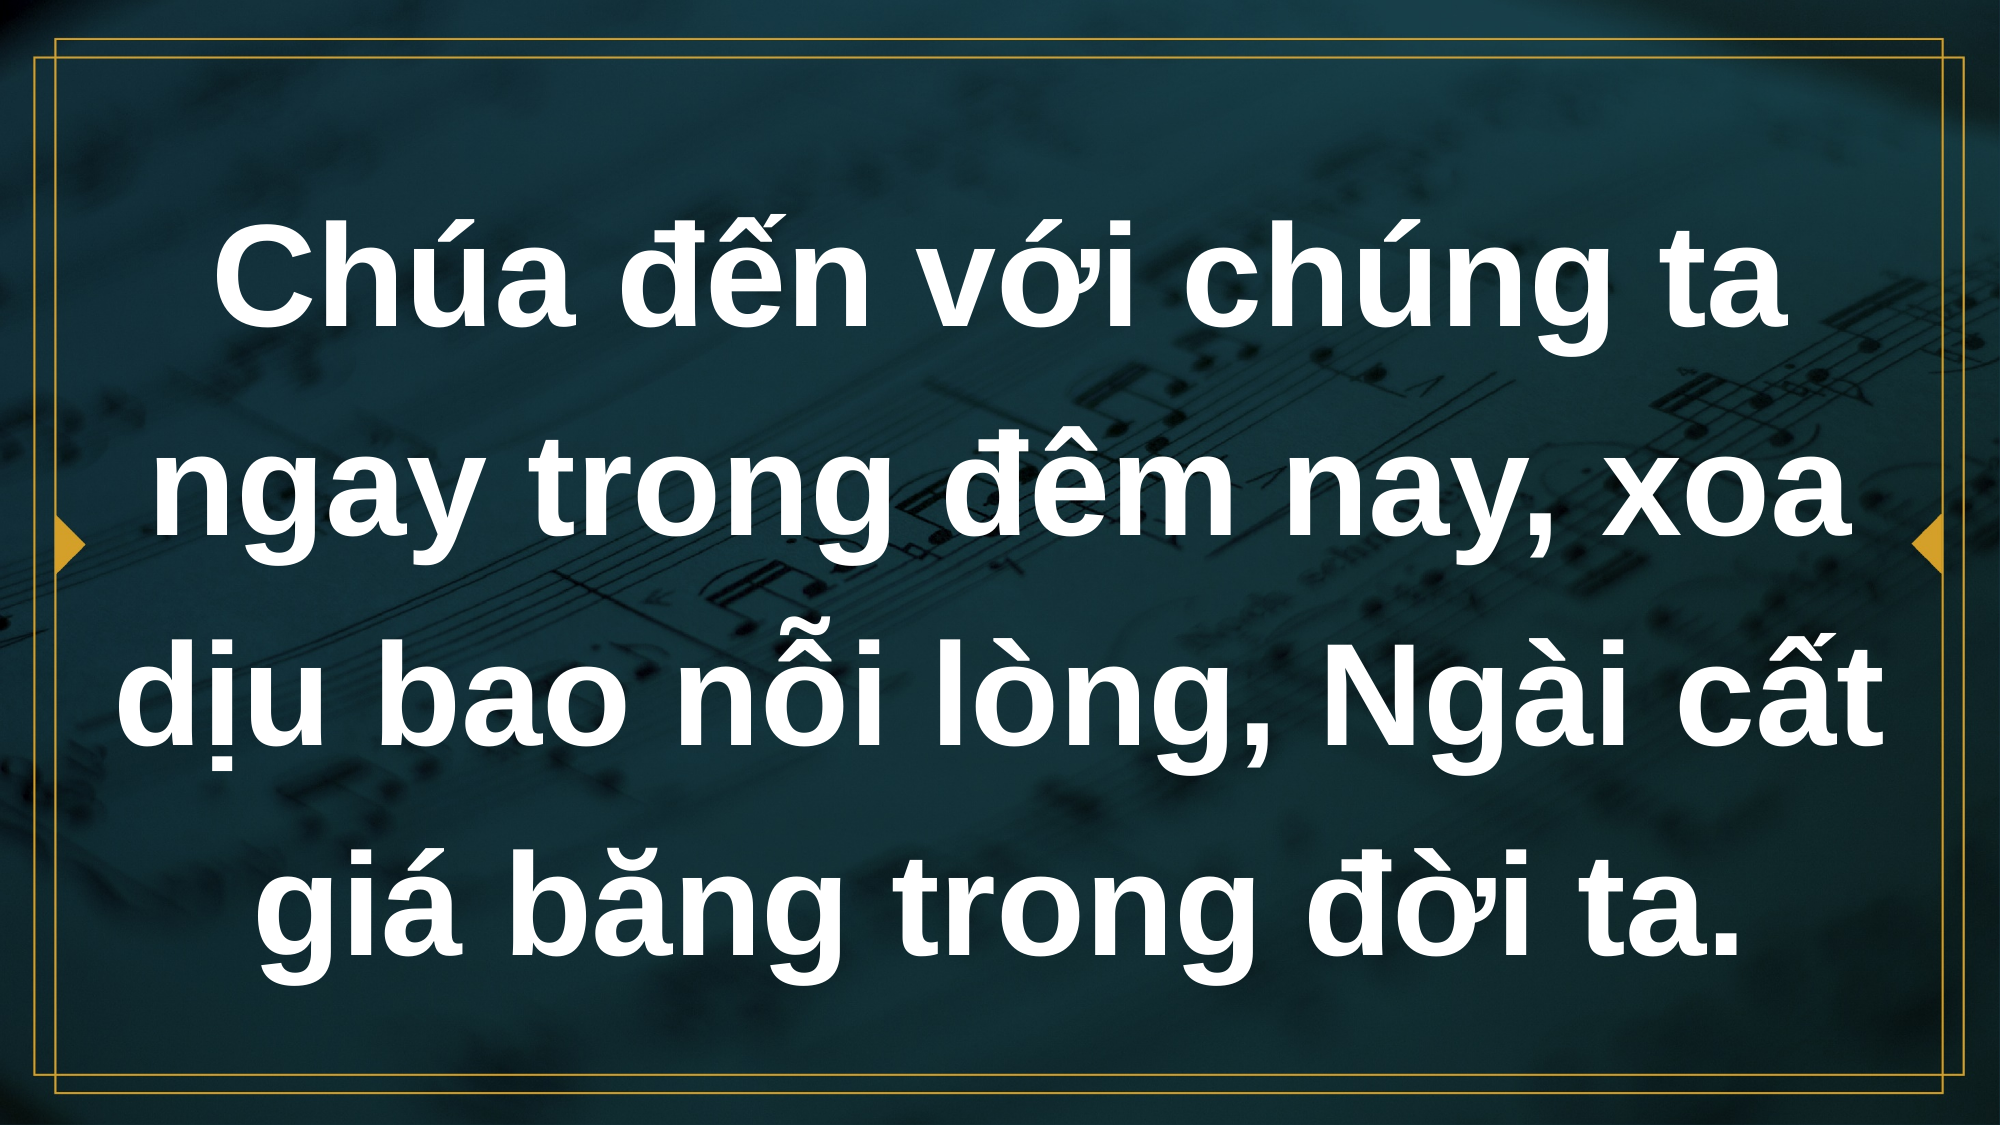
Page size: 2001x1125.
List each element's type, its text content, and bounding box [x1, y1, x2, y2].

title Chúa đến với chúng ta ngay trong đêm nay, xoa dịu bao nỗi lòng, Ngài cất giá băng trong đời ta. [55, 53, 1945, 1077]
picture [0, 0, 2000, 1125]
